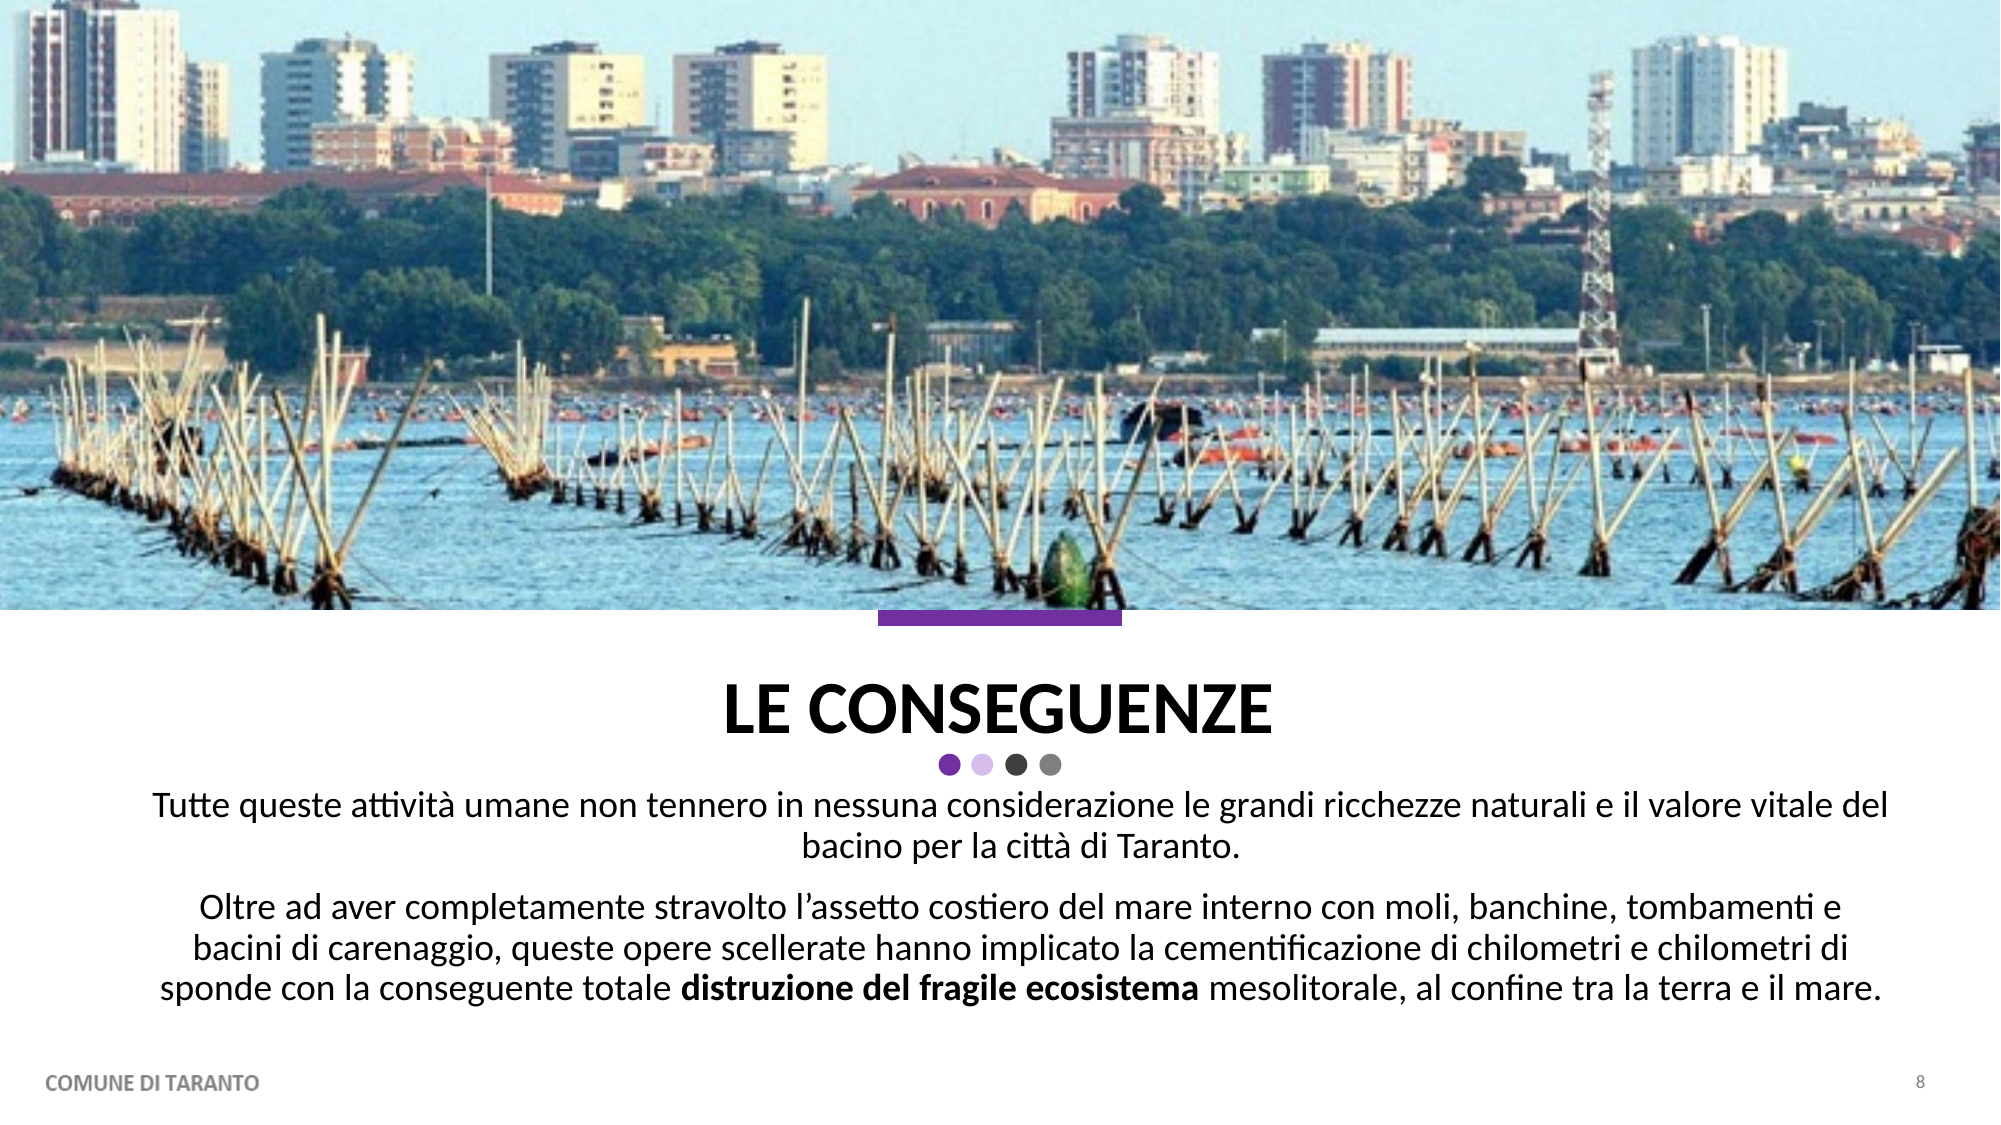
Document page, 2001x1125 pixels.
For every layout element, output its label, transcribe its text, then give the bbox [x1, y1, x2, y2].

slide_number 8 [1490, 1060, 1941, 1102]
picture [30, 1060, 402, 1111]
title Le conseguenze [136, 622, 1862, 758]
picture [0, 0, 2000, 610]
list Tutte queste attività umane non tennero in nessuna considerazione le grandi ricchezze naturali e il valore vitale del bacino per la città di Taranto. Oltre ad aver completamente stravolto l’assetto costiero del mare interno con moli, banchine, tombamenti e bacini di carenaggio, queste opere scellerate hanno implicato la cementificazione di chilometri e chilometri di sponde con la conseguente totale distruzione del fragile ecosistema mesolitorale, al confine tra la terra e il mare. [136, 777, 1907, 1024]
